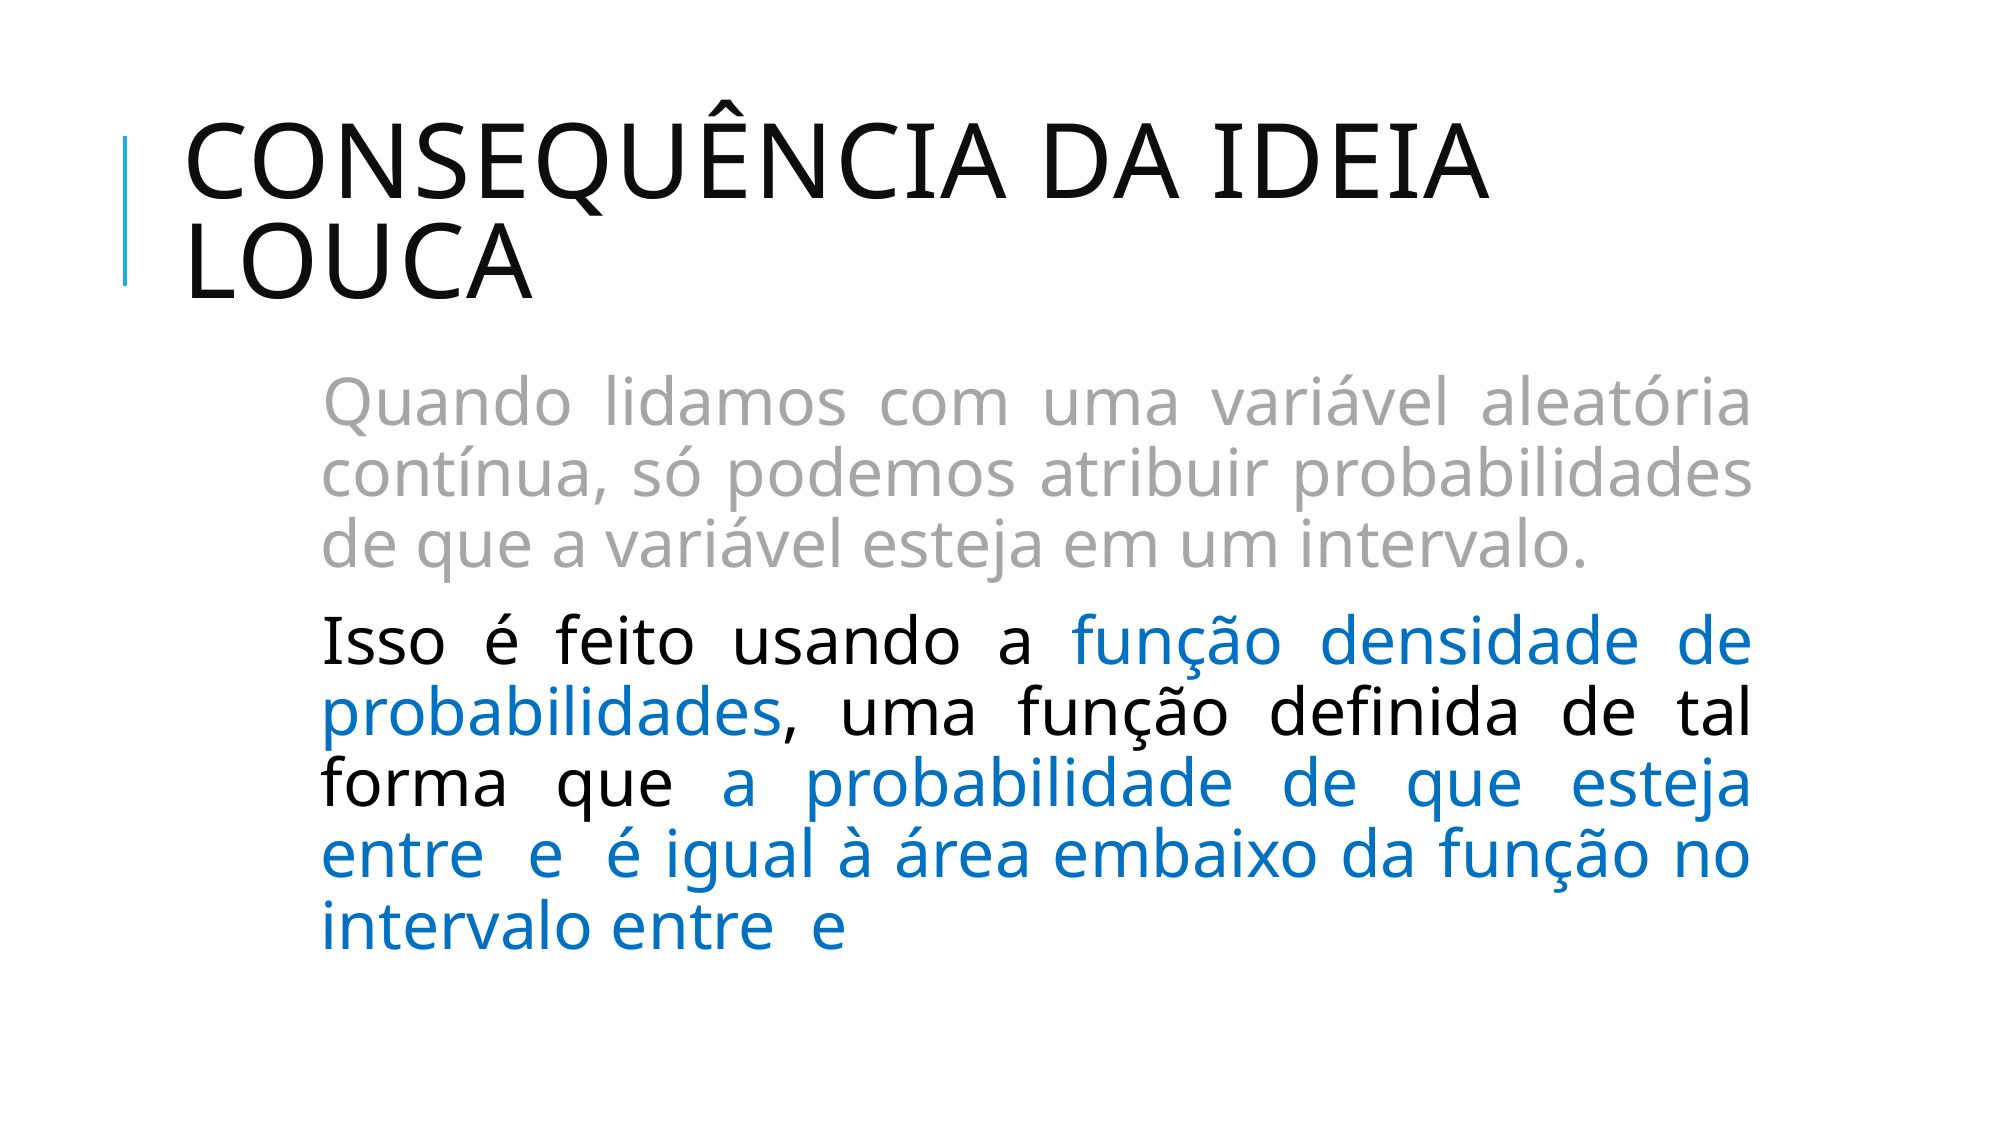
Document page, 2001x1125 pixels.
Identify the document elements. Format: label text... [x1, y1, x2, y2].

title Consequência da ideia louca [168, 96, 1763, 342]
